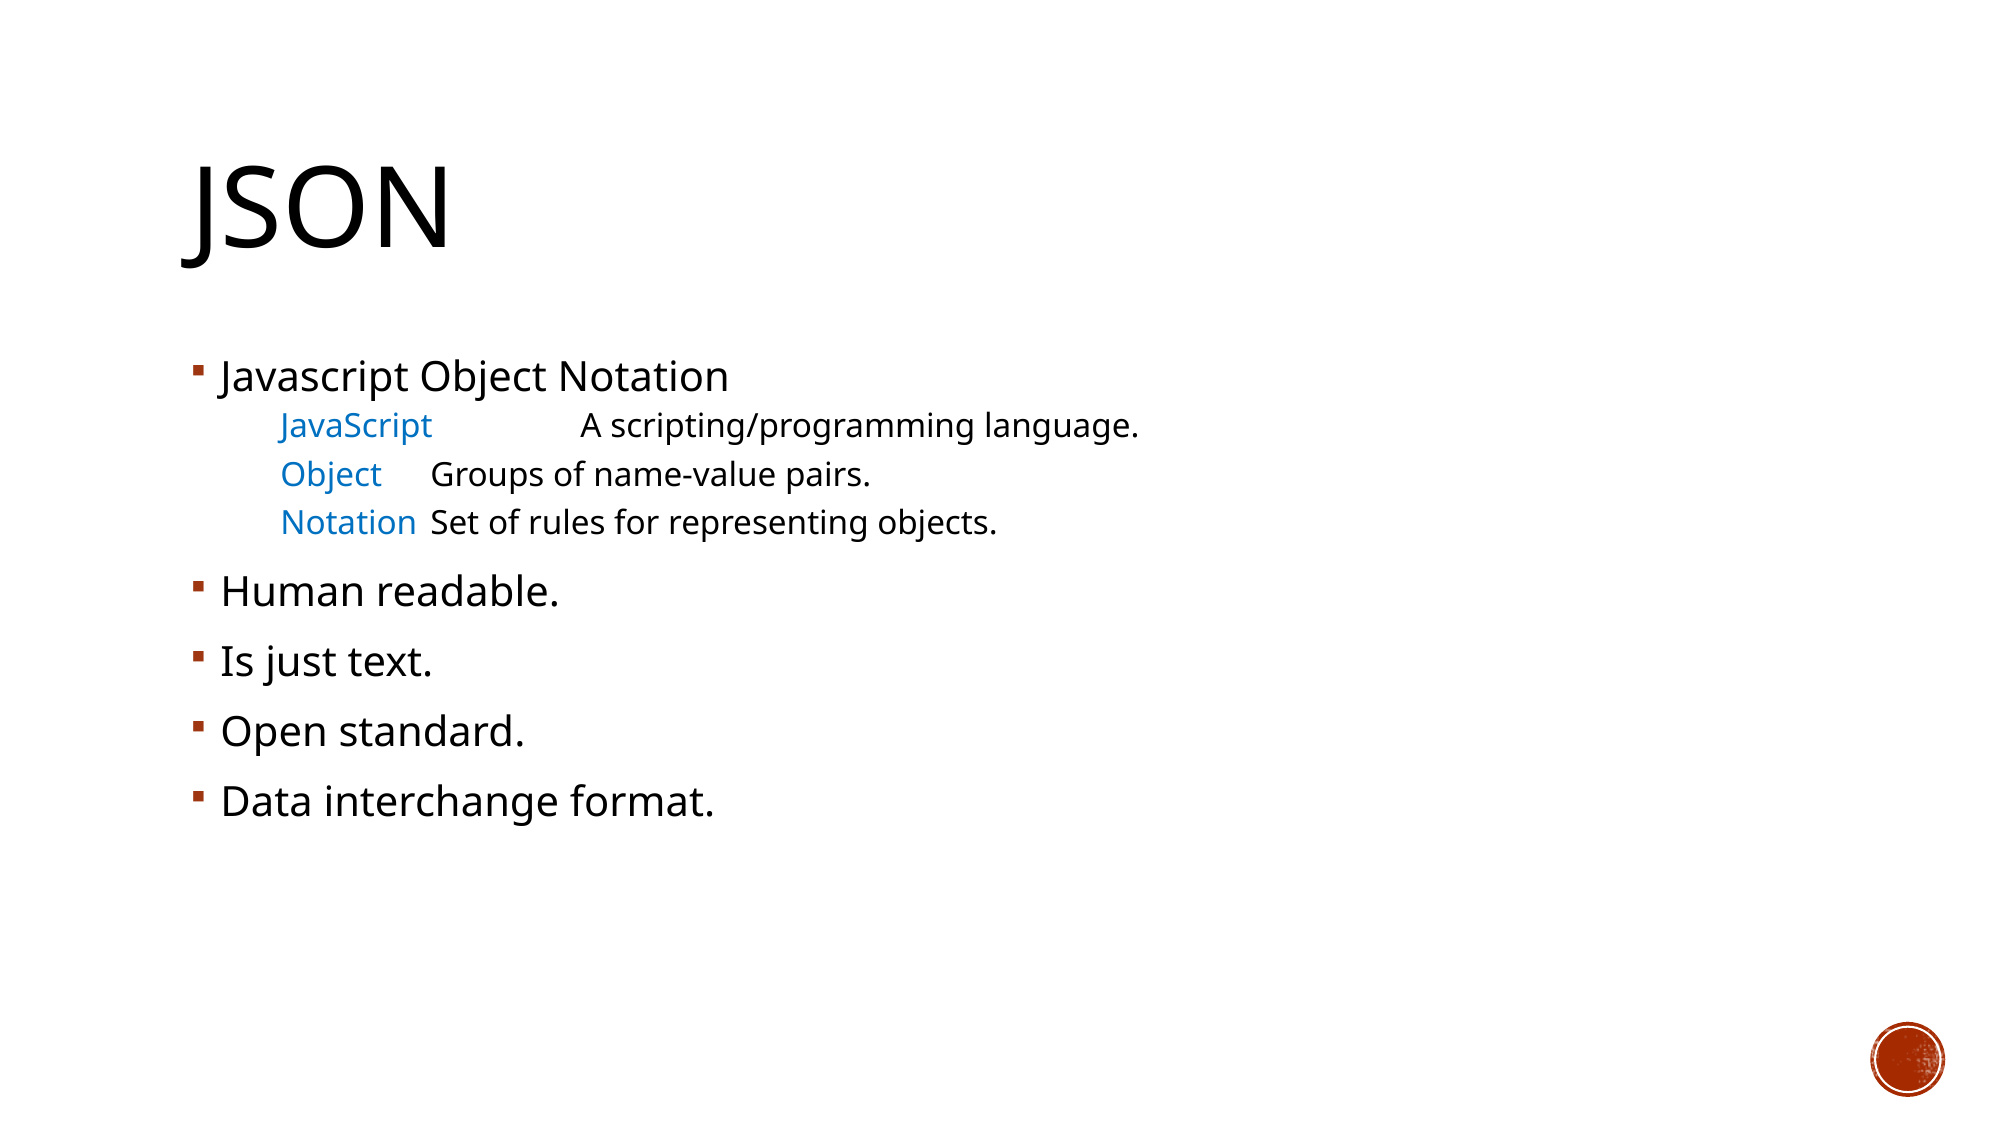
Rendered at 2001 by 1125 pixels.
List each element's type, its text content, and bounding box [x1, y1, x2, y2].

title JSON [175, 79, 1826, 344]
list Javascript Object Notation JavaScript A scripting/programming language. Object Groups of name-value pairs. Notation Set of rules for representing objects. Human readable. Is just text. Open standard. Data interchange format. [175, 348, 1826, 1013]
